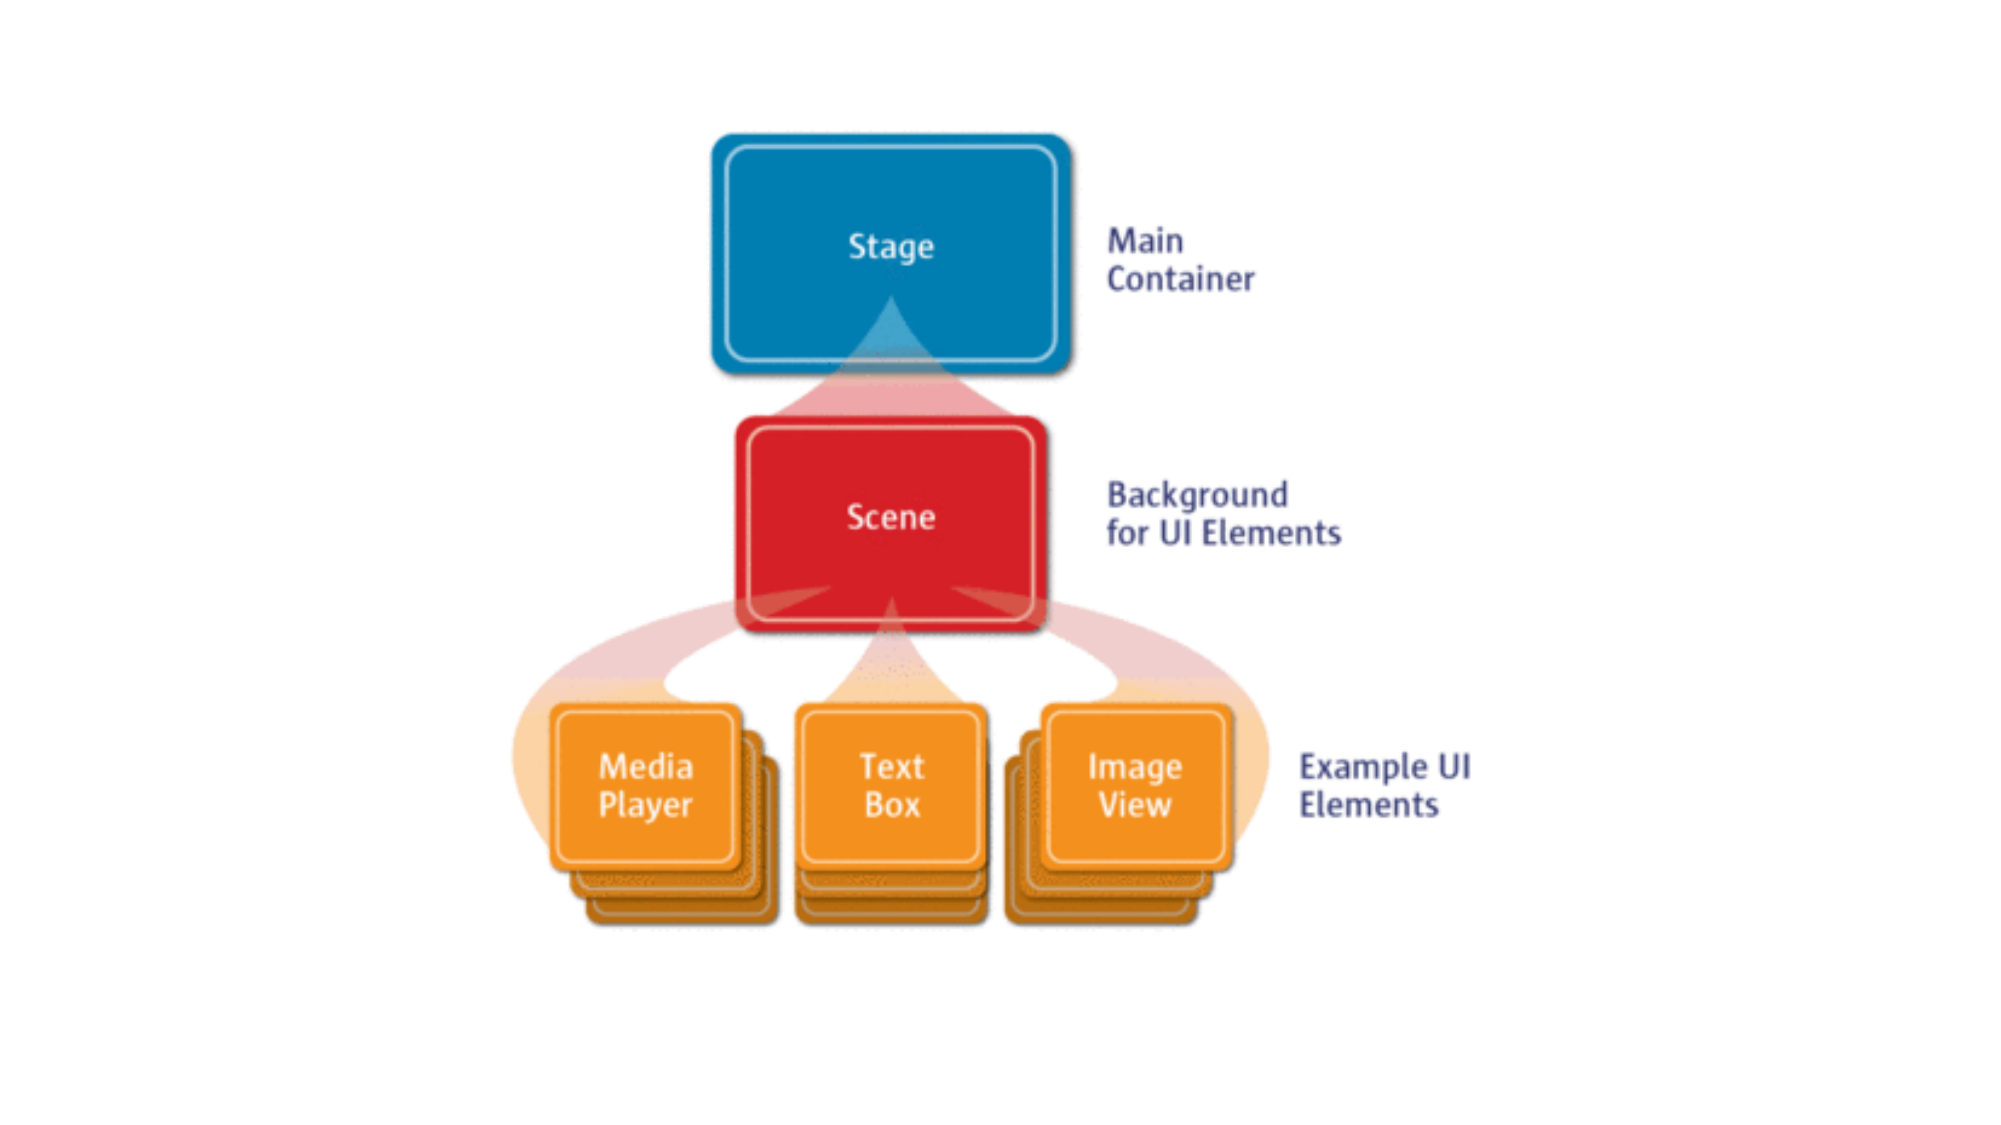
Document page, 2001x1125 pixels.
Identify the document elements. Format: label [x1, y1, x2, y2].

picture [461, 128, 1473, 932]
